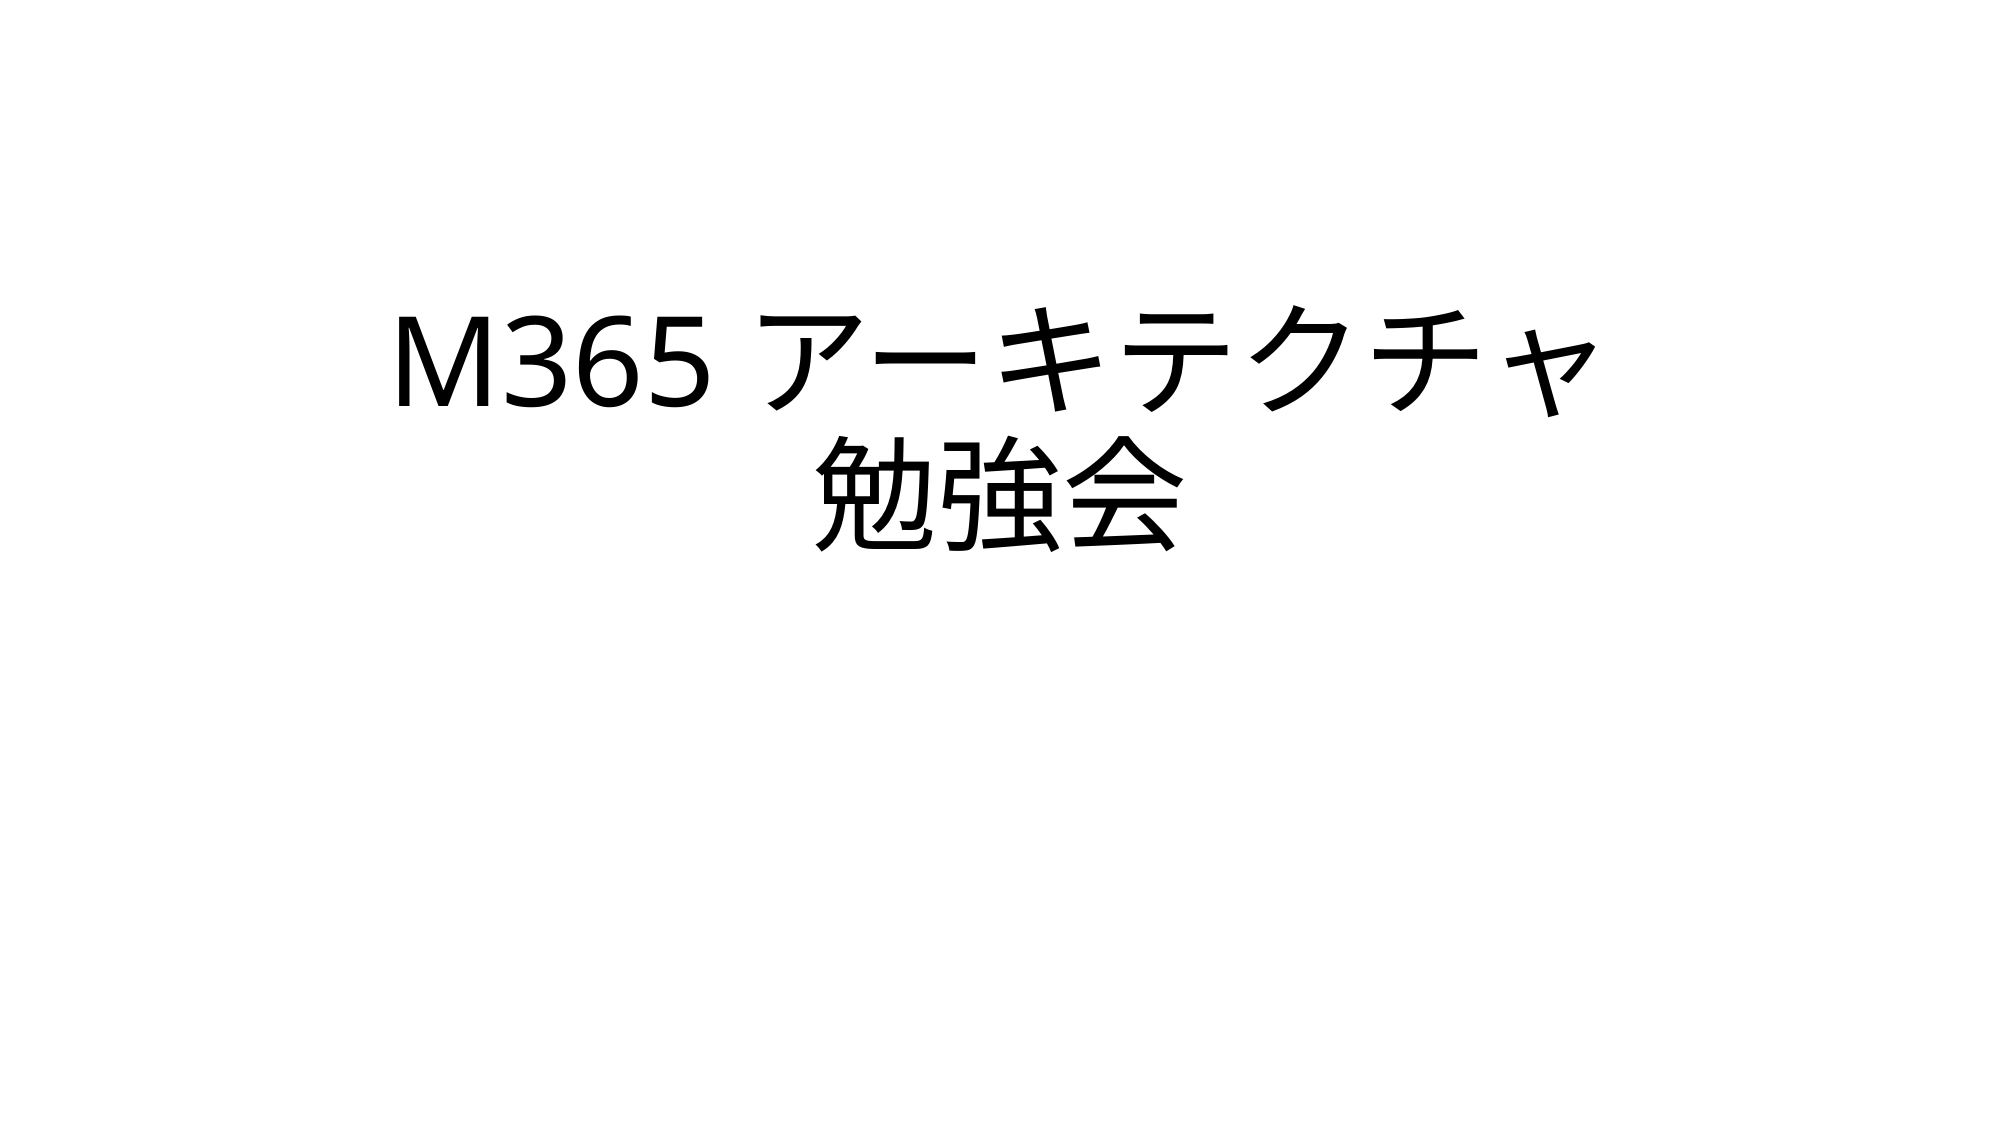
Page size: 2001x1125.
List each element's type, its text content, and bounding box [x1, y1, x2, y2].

title M365アーキテクチャ 勉強会 [249, 184, 1750, 576]
